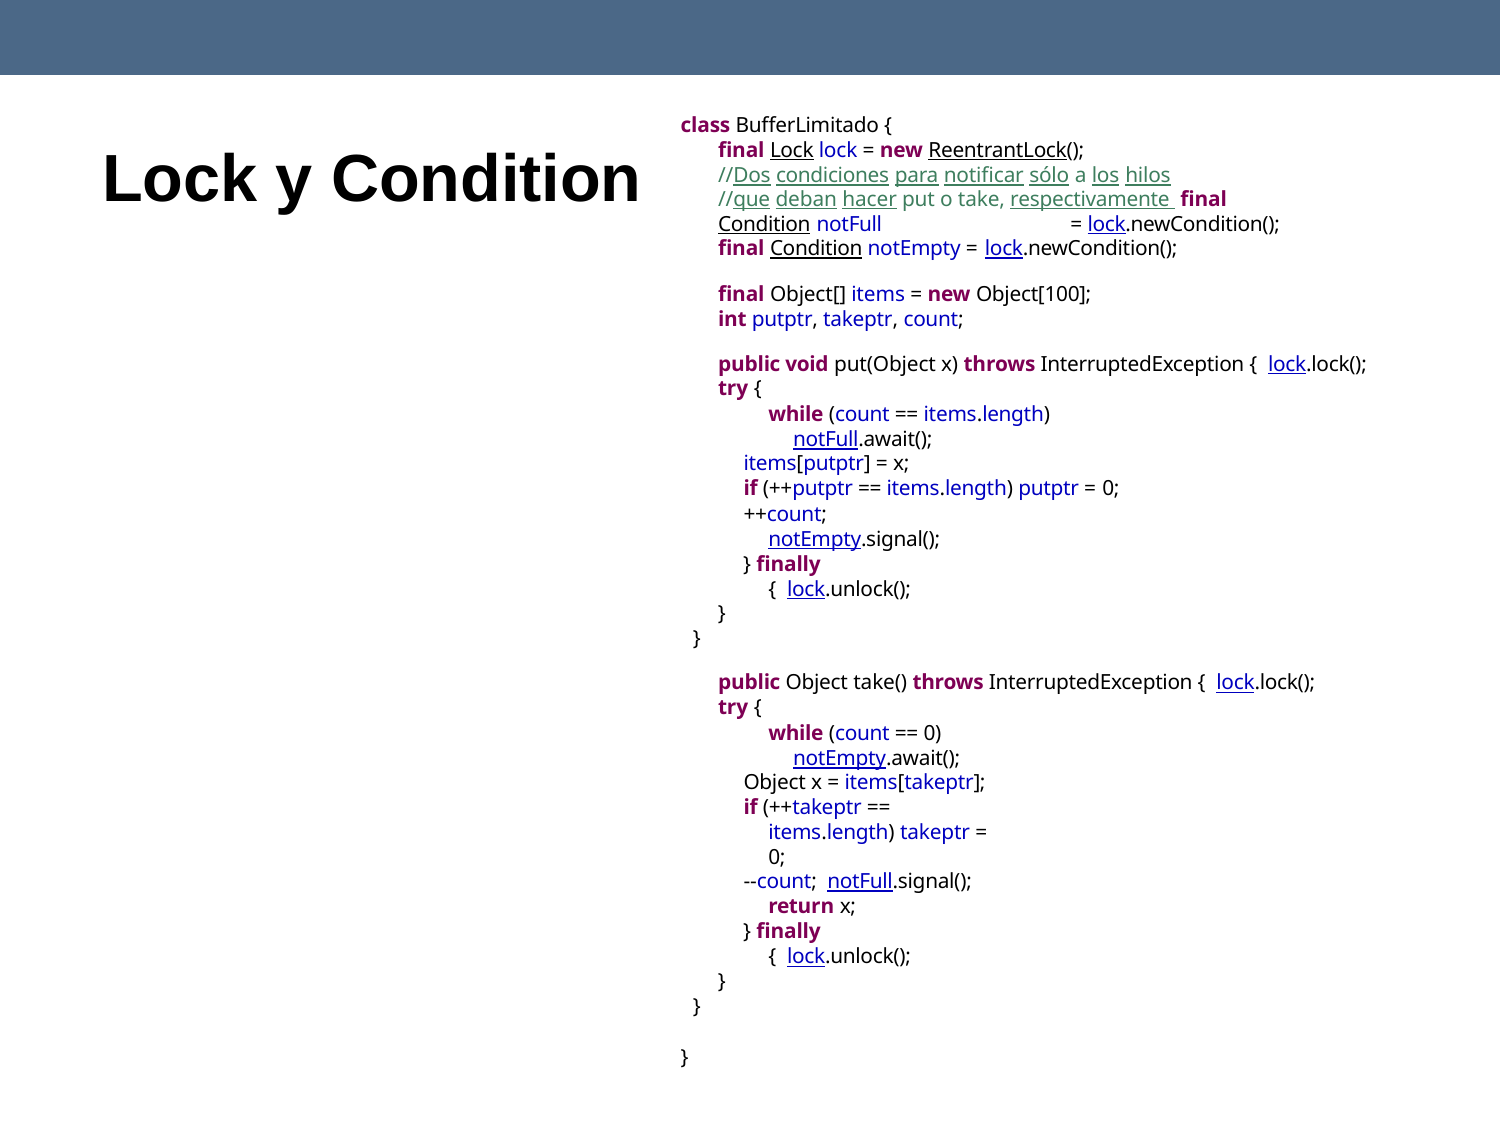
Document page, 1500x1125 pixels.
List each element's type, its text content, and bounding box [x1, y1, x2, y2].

text_box class BufferLimitado { final Lock lock = new ReentrantLock(); //Dos condiciones para notificar sólo a los hilos //que deban hacer put o take, respectivamente final Condition notFull = lock.newCondition(); final Condition notEmpty = lock.newCondition(); final Object[] items = new Object[100]; int putptr, takeptr, count; public void put(Object x) throws InterruptedException { lock.lock(); try { while (count == items.length) notFull.await(); items[putptr] = x; if (++putptr == items.length) putptr = 0; ++count; notEmpty.signal(); } finally { lock.unlock(); } } public Object take() throws InterruptedException { lock.lock(); try { while (count == 0) notEmpty.await(); Object x = items[takeptr]; if (++takeptr == items.length) takeptr = 0; --count; notFull.signal(); return x; } finally { lock.unlock(); } } [678, 109, 1408, 1018]
text_box Lock y Condition [100, 132, 645, 215]
text_box } [678, 1041, 696, 1069]
